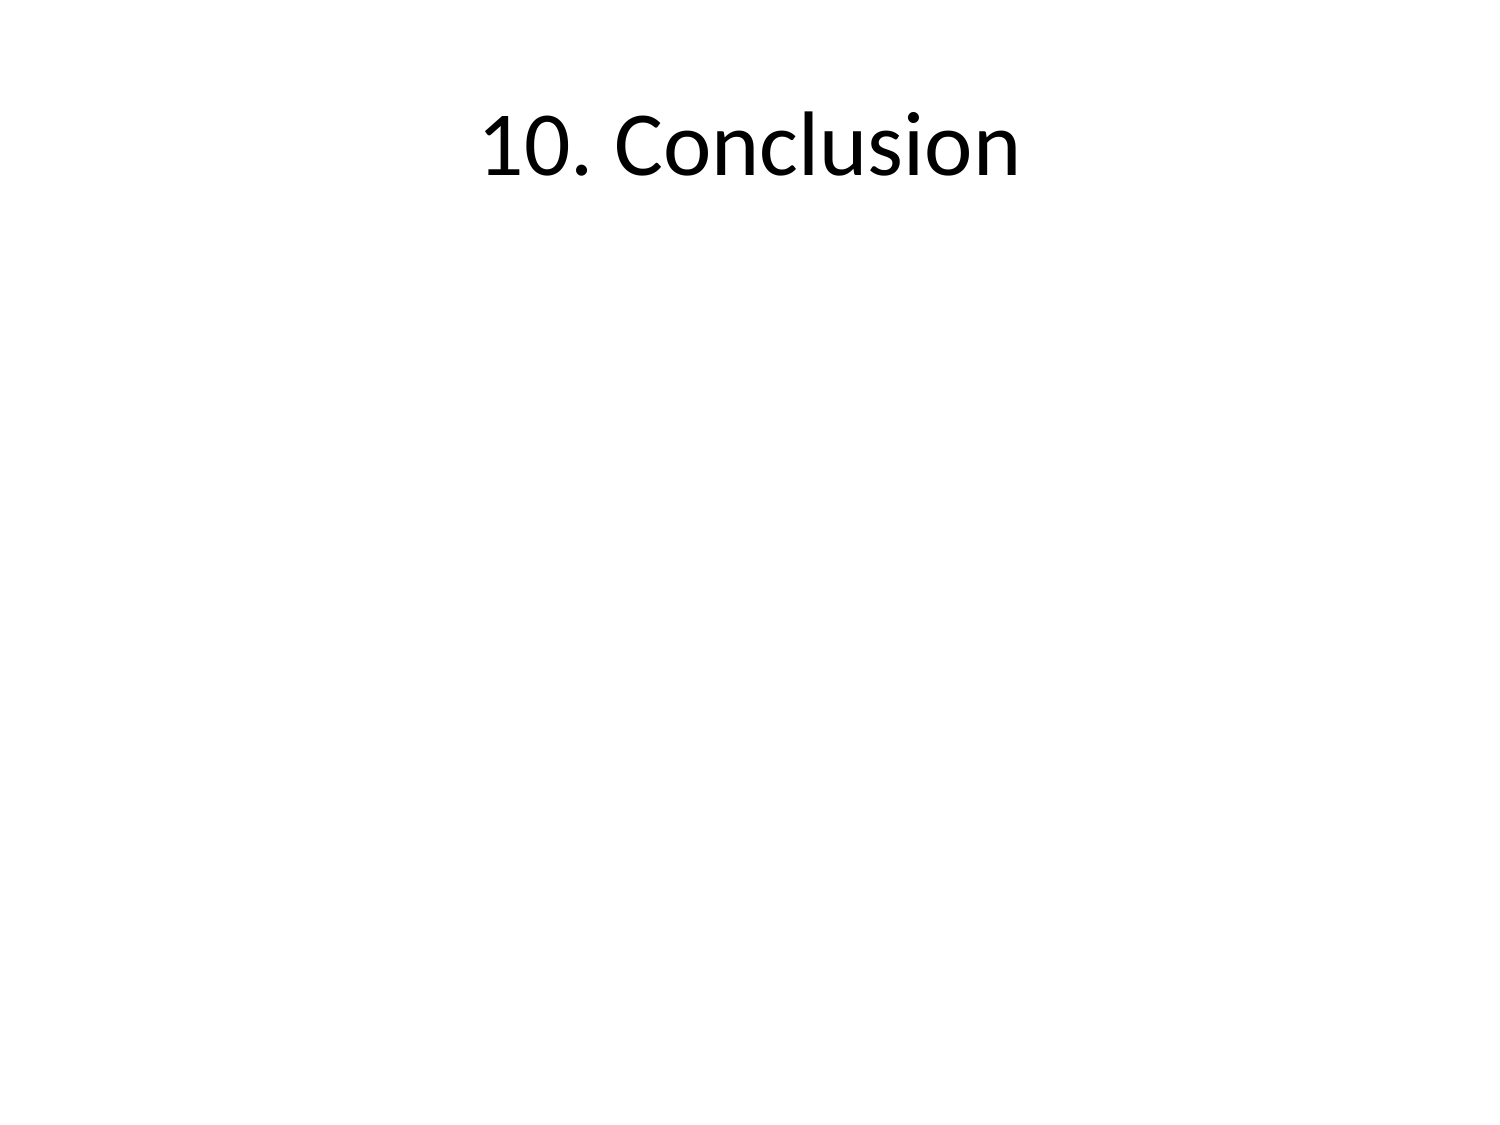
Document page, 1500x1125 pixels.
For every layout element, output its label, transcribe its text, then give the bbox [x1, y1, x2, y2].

title 10. Conclusion [75, 45, 1425, 233]
